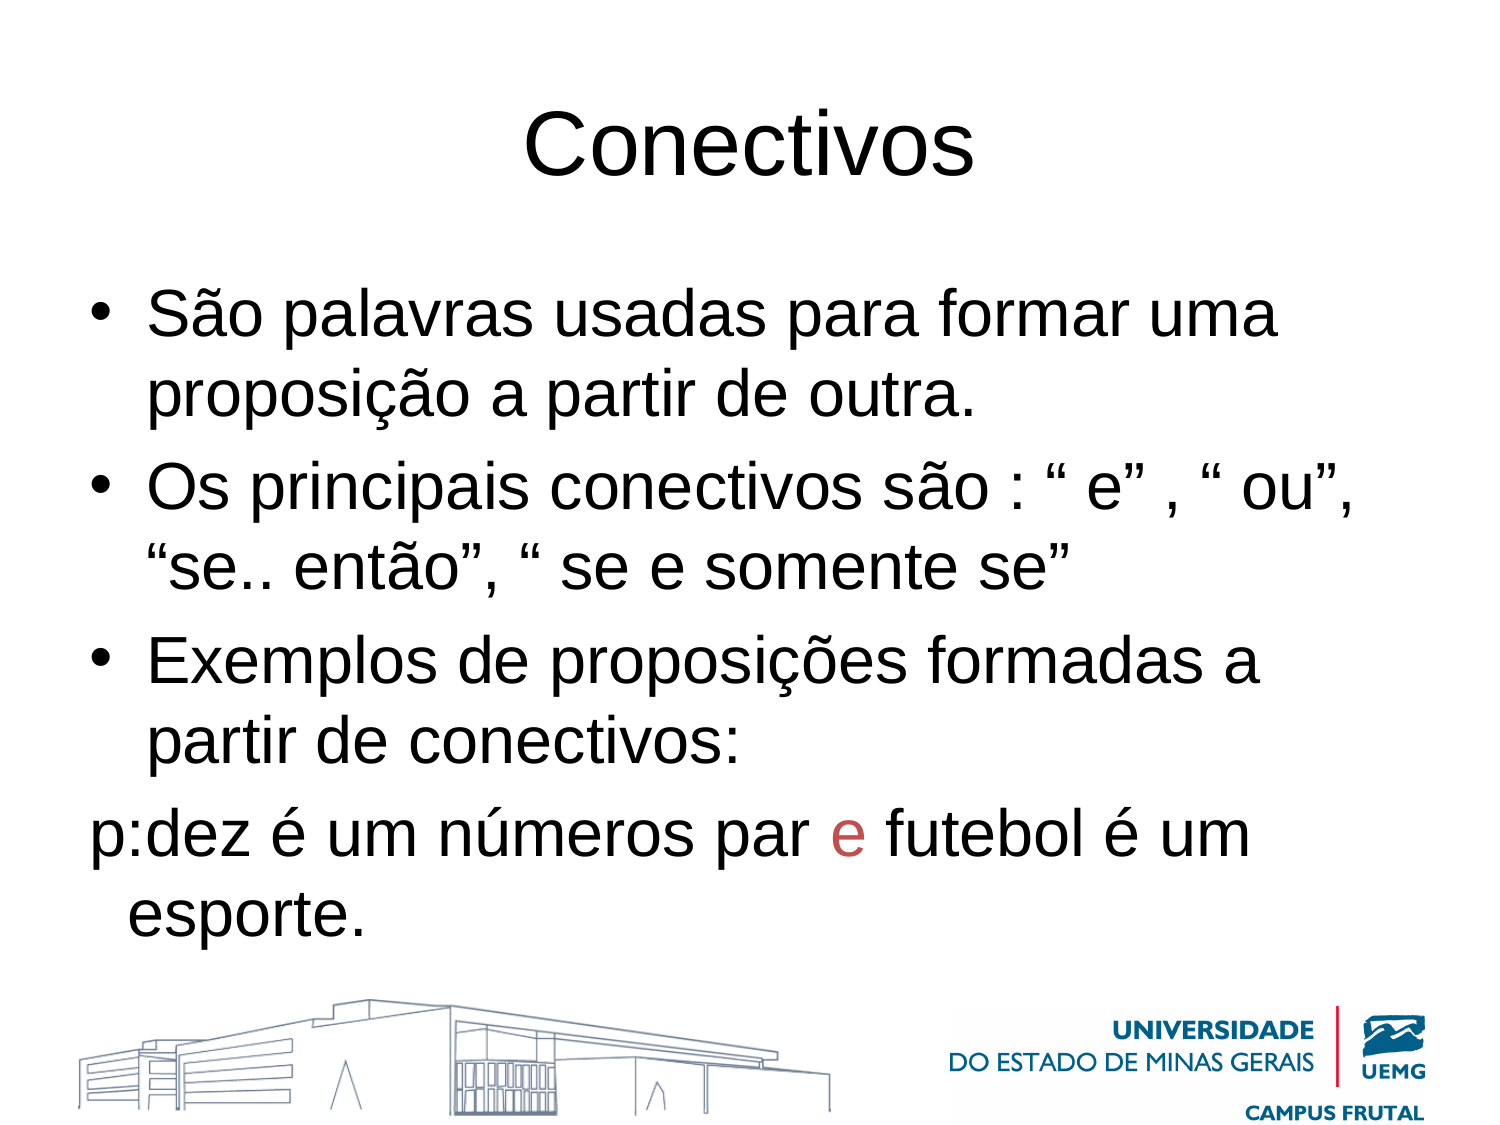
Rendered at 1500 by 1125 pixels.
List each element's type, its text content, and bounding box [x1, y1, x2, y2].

picture [950, 1006, 1425, 1125]
picture [78, 999, 831, 1116]
title Conectivos [75, 45, 1425, 233]
picture [1391, 1028, 1410, 1038]
list São palavras usadas para formar uma proposição a partir de outra. Os principais conectivos são : “ e” , “ ou”, “se.. então”, “ se e somente se” Exemplos de proposições formadas a partir de conectivos: p:dez é um números par e futebol é um esporte. [75, 262, 1425, 988]
picture [1371, 1020, 1416, 1030]
picture [953, 1056, 963, 1068]
picture [1415, 1067, 1425, 1075]
